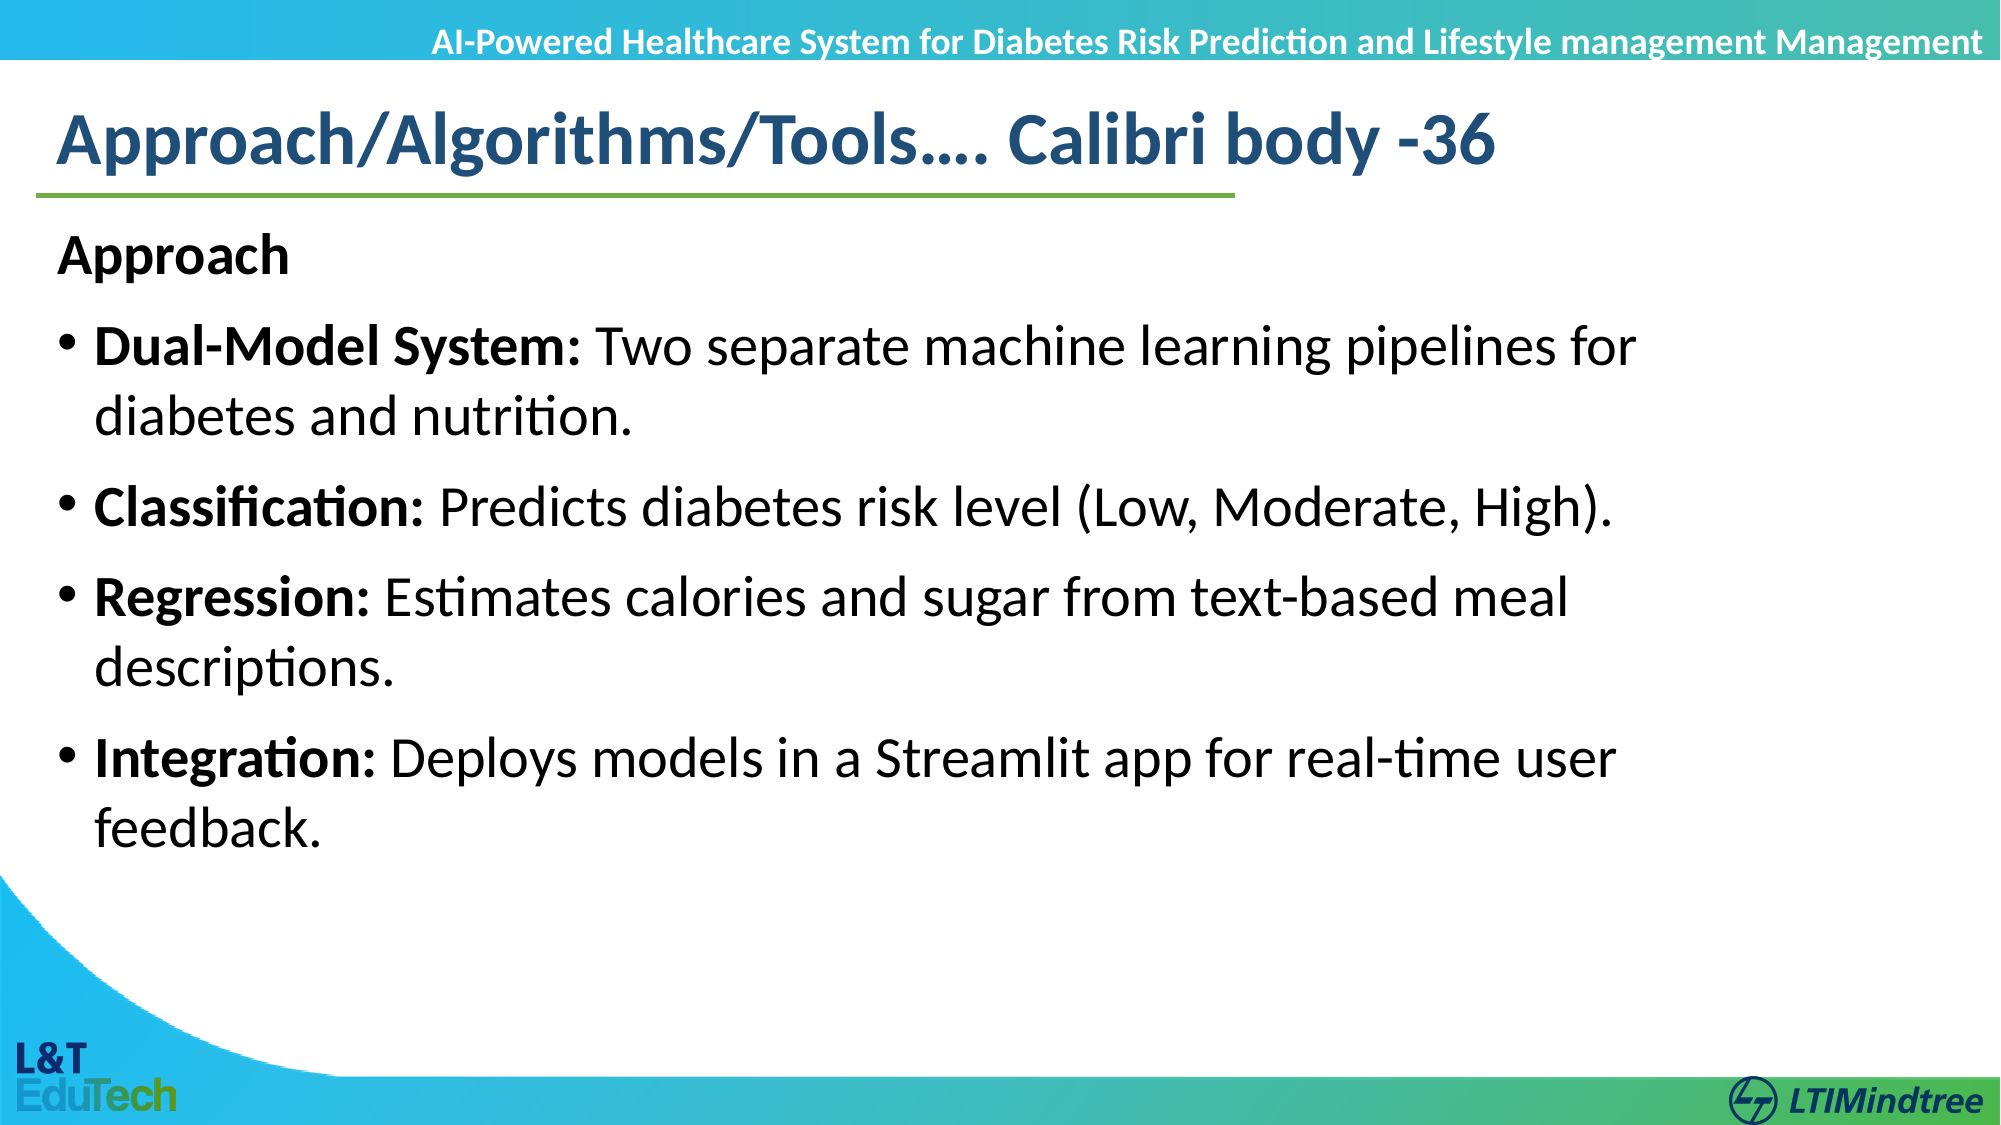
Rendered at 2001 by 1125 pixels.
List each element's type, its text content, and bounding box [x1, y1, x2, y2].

picture [0, 875, 2000, 1125]
text_box Approach/Algorithms/Tools…. Calibri body -36 [41, 82, 1785, 188]
text_box AI-Powered Healthcare System for Diabetes Risk Prediction and Lifestyle management Management [399, 9, 2000, 114]
list Approach Dual-Model System: Two separate machine learning pipelines for diabetes and nutrition. Classification: Predicts diabetes risk level (Low, Moderate, High). Regression: Estimates calories and sugar from text-based meal descriptions. Integration: Deploys models in a Streamlit app for real-time user feedback. [41, 208, 1785, 889]
